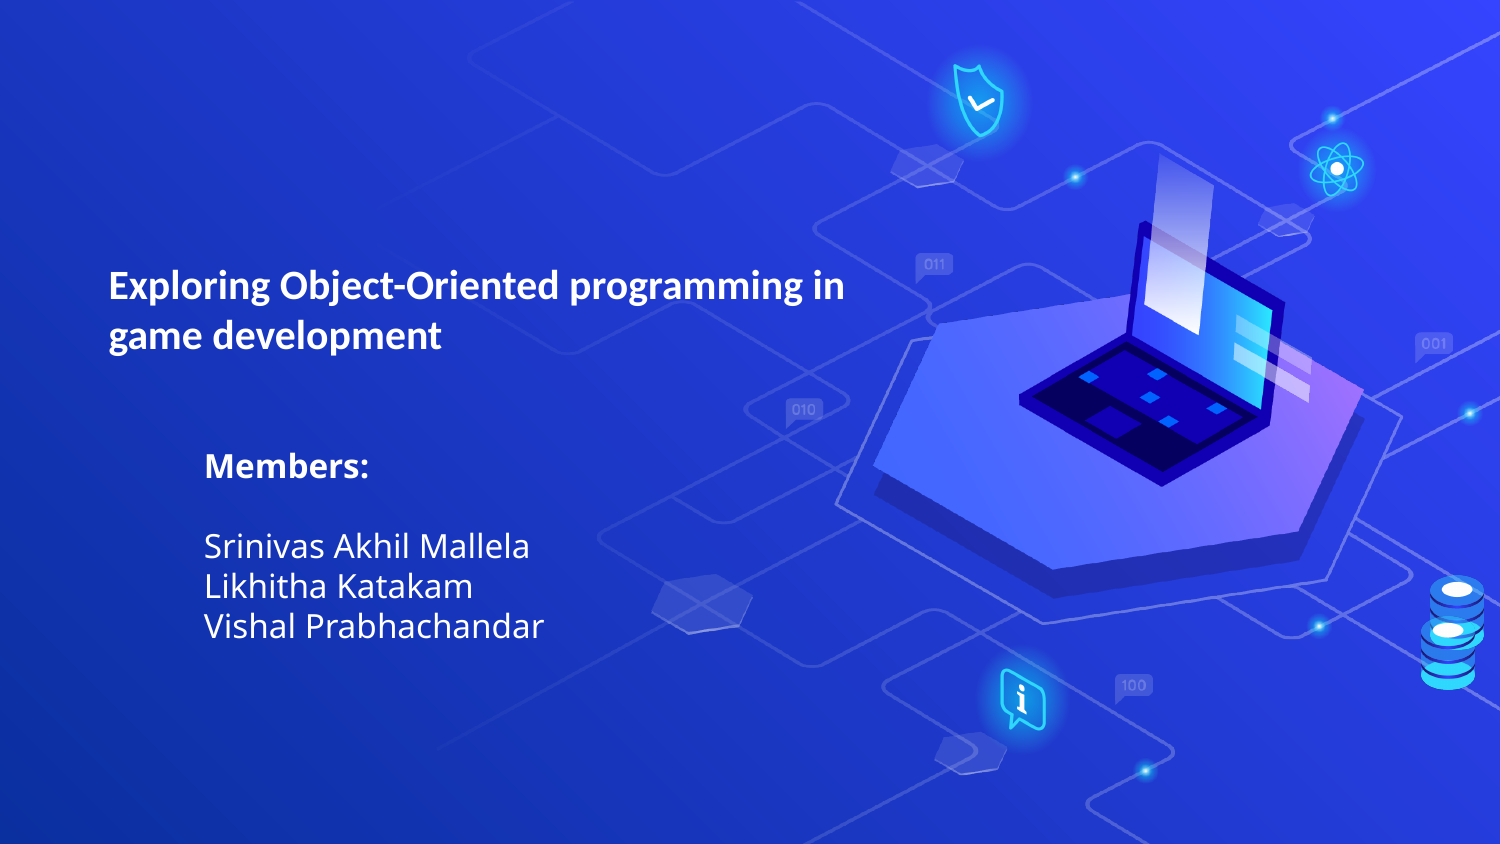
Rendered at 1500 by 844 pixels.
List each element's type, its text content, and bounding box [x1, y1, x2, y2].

text_box Members: Srinivas Akhil Mallela Likhitha Katakam Vishal Prabhachandar [128, 450, 874, 641]
title Exploring Object-Oriented programming in game development [108, 212, 854, 403]
picture [0, 0, 1500, 844]
